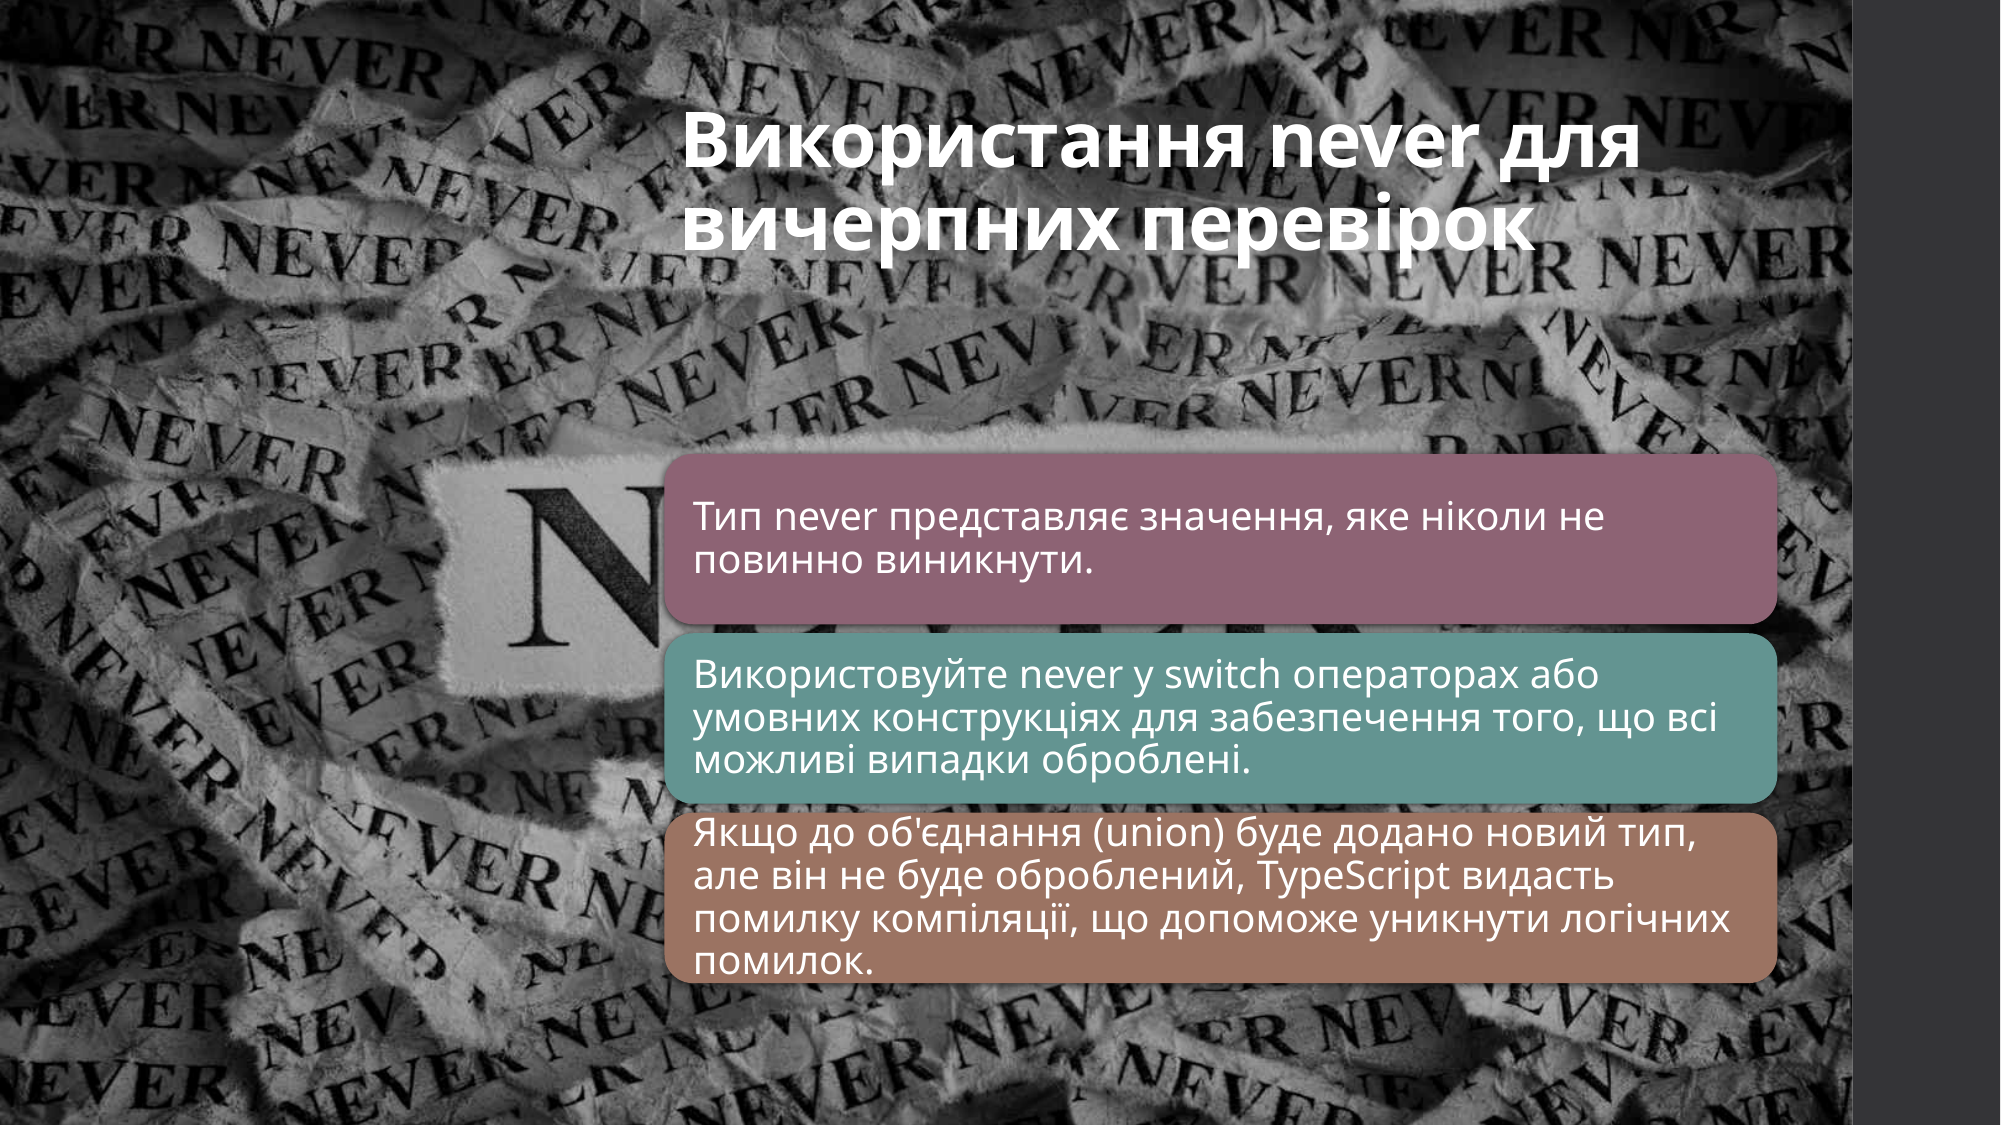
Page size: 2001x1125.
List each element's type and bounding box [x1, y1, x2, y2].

list [664, 419, 1778, 1018]
picture [0, 0, 1853, 1125]
